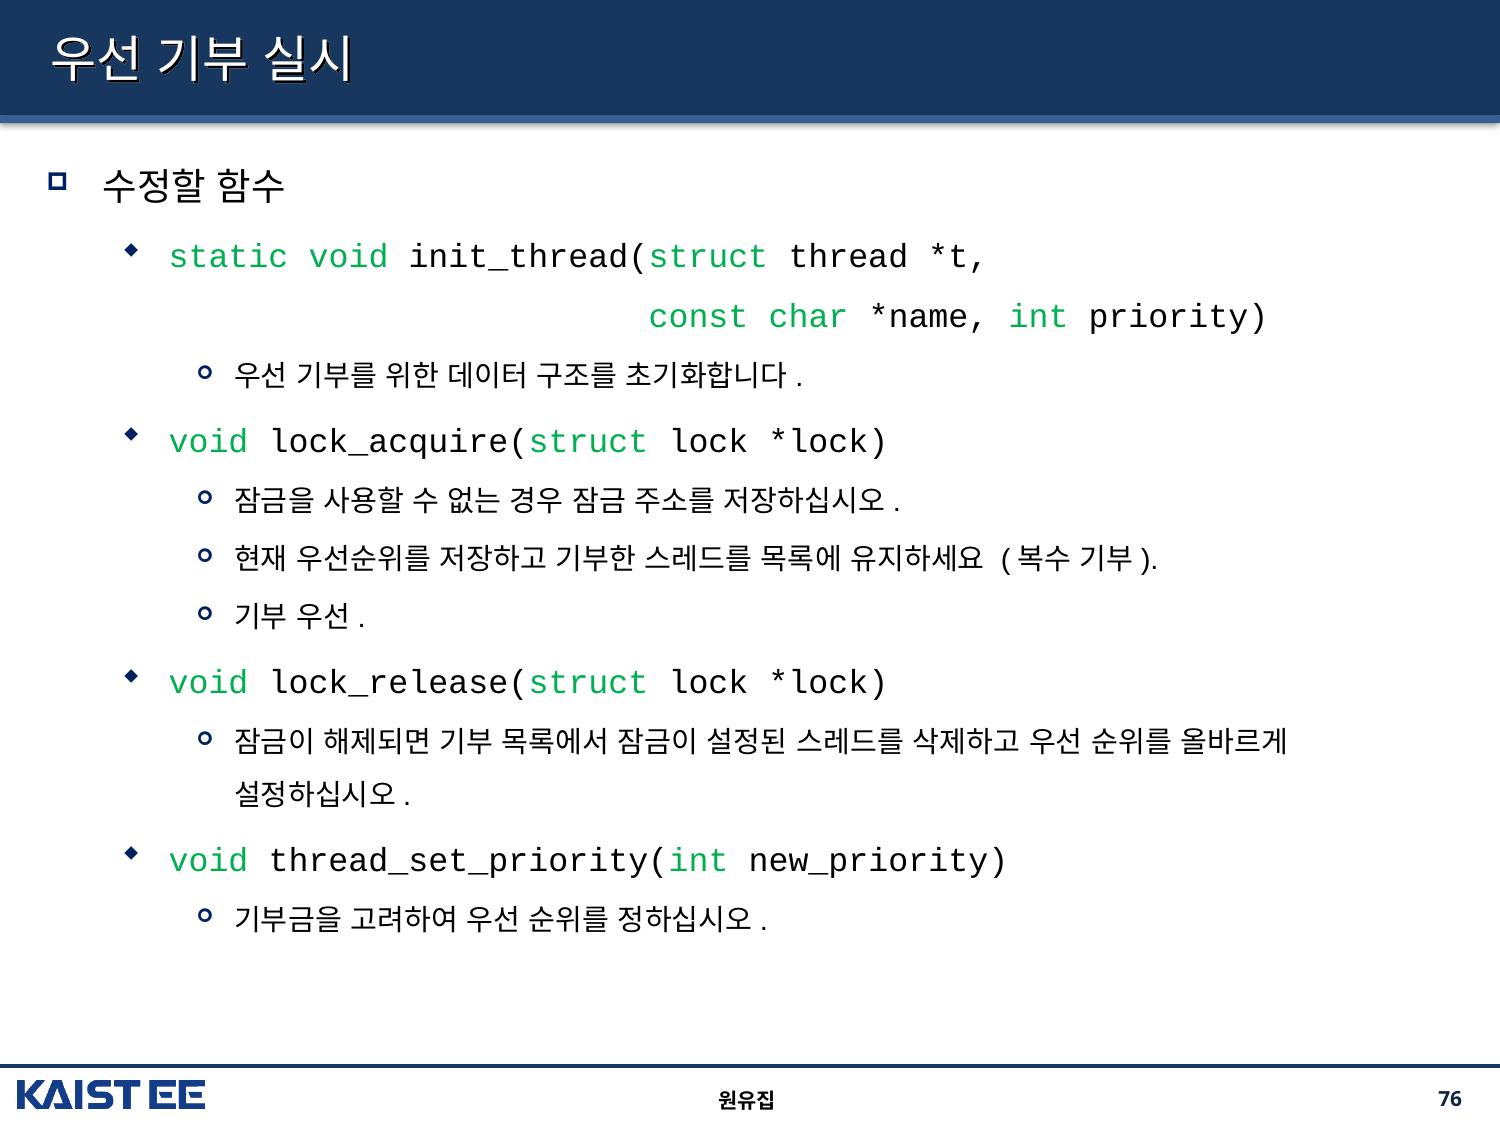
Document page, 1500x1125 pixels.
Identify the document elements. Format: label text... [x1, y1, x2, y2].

list 수정할 함수 static void init_thread(struct thread *t, const char *name, int priority) 우선 기부를 위한 데이터 구조를 초기화합니다. void lock_acquire(struct lock *lock) 잠금을 사용할 수 없는 경우 잠금 주소를 저장하십시오. 현재 우선순위를 저장하고 기부한 스레드를 목록에 유지하세요 (복수 기부). 기부 우선. void lock_release(struct lock *lock) 잠금이 해제되면 기부 목록에서 잠금이 설정된 스레드를 삭제하고 우선 순위를 올바르게 설정하십시오. void thread_set_priority(int new_priority) 기부금을 고려하여 우선 순위를 정하십시오. [31, 132, 1459, 1036]
slide_number 76 [1306, 1081, 1483, 1118]
footer 원유집 [497, 1079, 997, 1117]
title 우선 기부 실시 [34, 8, 1477, 106]
picture [17, 1080, 205, 1109]
